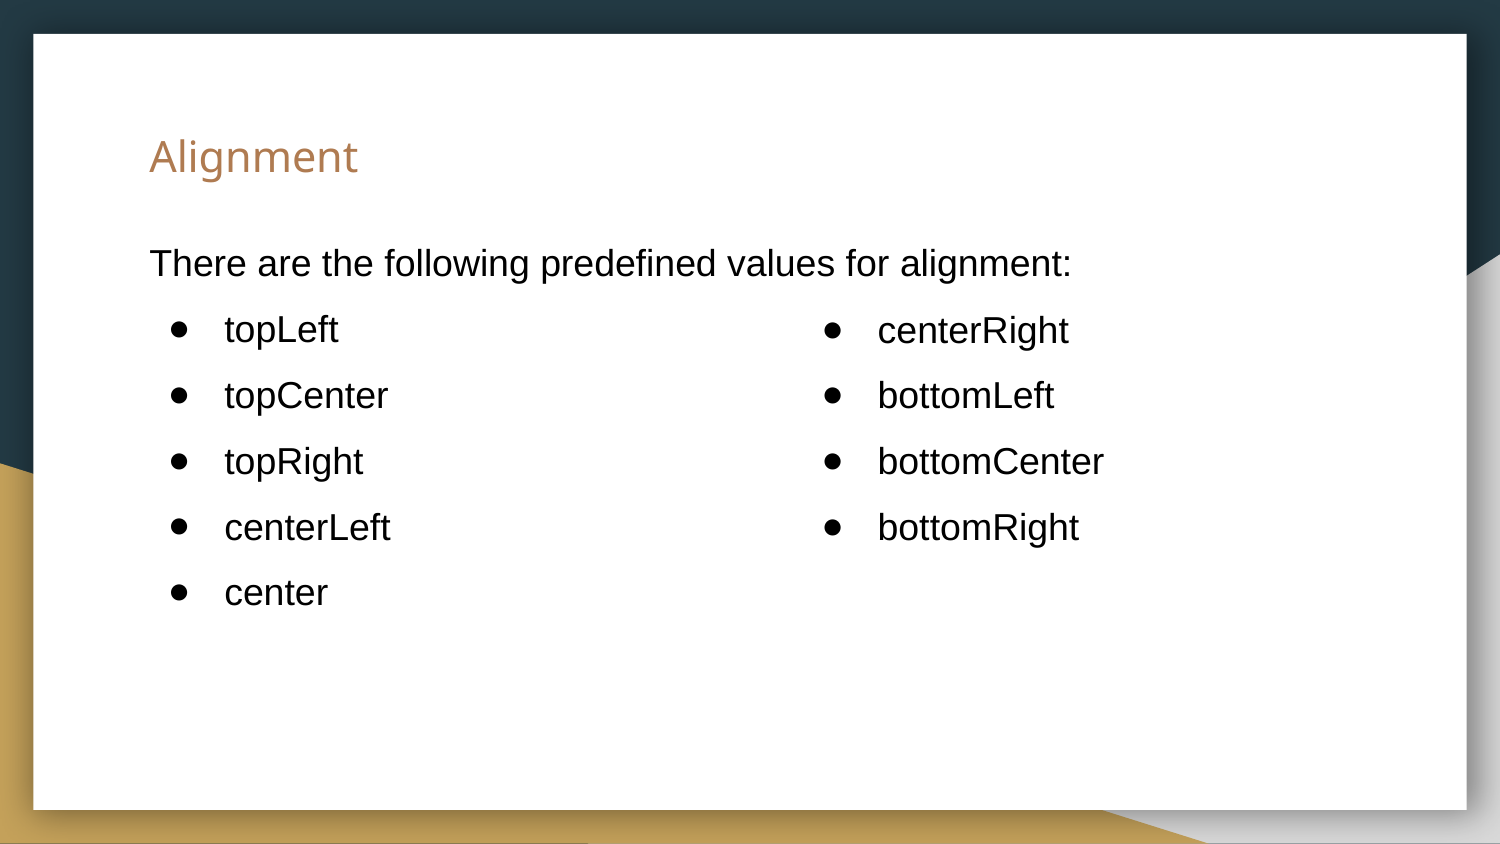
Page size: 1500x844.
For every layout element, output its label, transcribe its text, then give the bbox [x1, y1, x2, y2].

title Alignment [134, 113, 1366, 197]
text_box centerRight bottomLeft bottomCenter bottomRight [787, 290, 1318, 564]
text_box There are the following predefined values for alignment: topLeft topCenter topRight centerLeft center [134, 224, 1263, 629]
